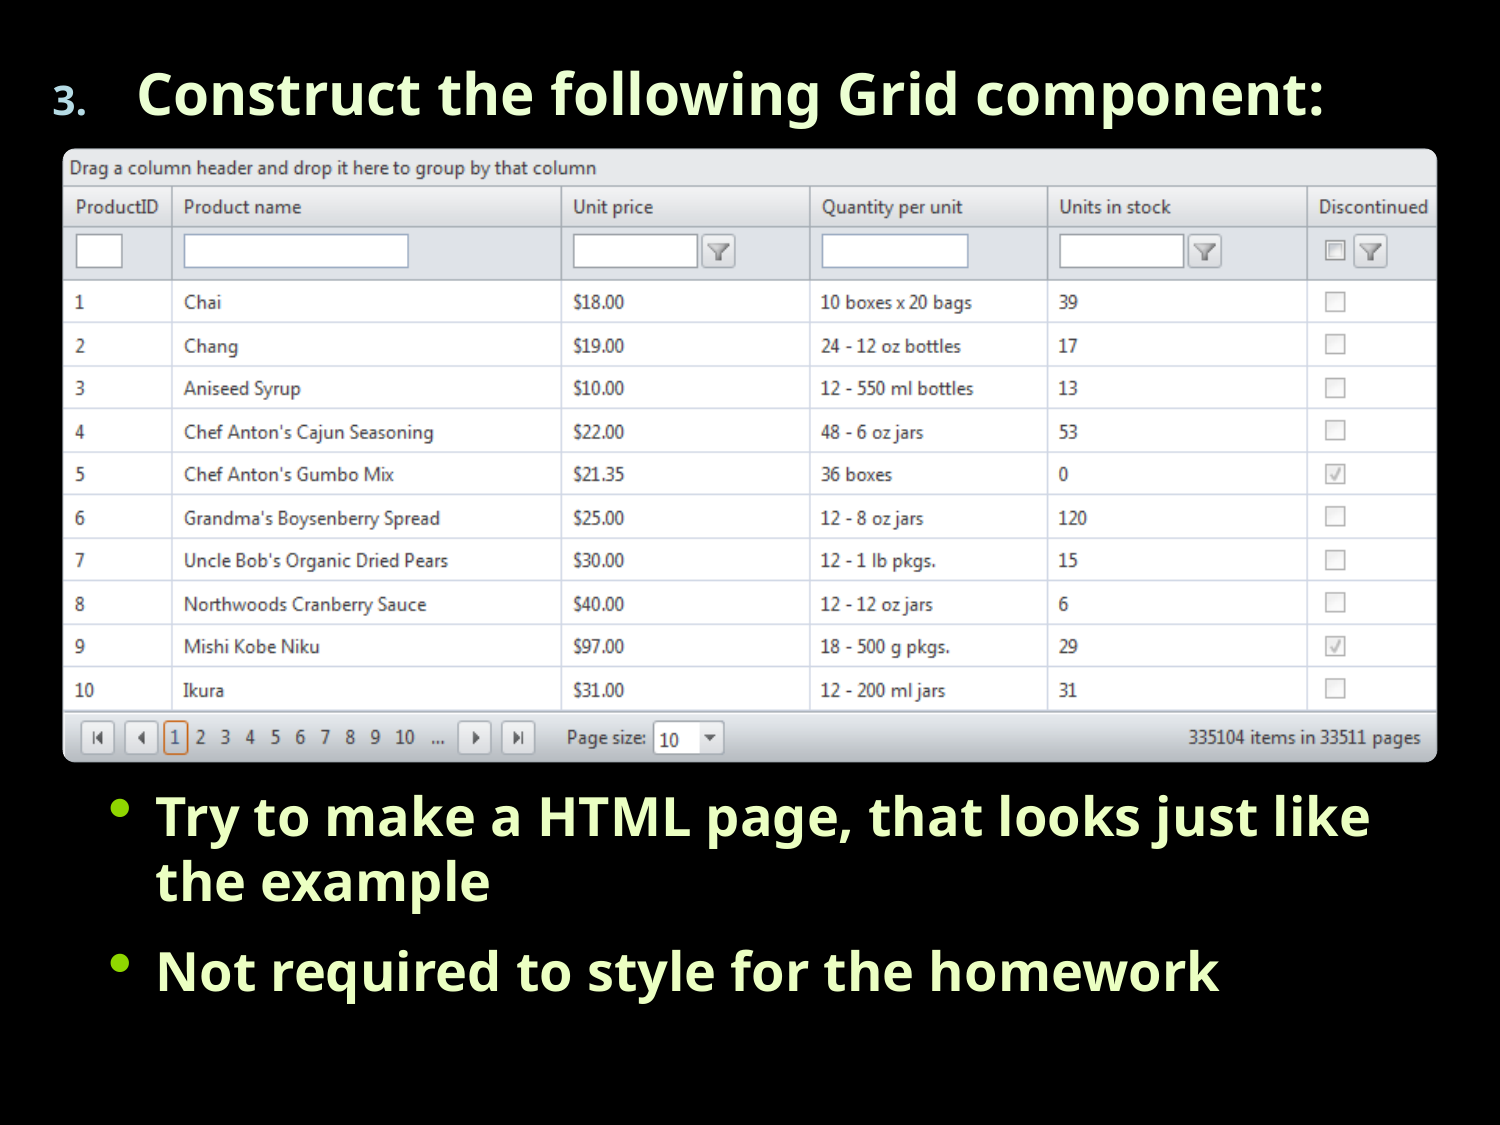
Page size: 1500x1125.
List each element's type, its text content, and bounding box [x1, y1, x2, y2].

picture [62, 148, 1438, 763]
list Construct the following Grid component: Try to make a HTML page, that looks just like the example Not required to style for the homework [37, 50, 1463, 1063]
